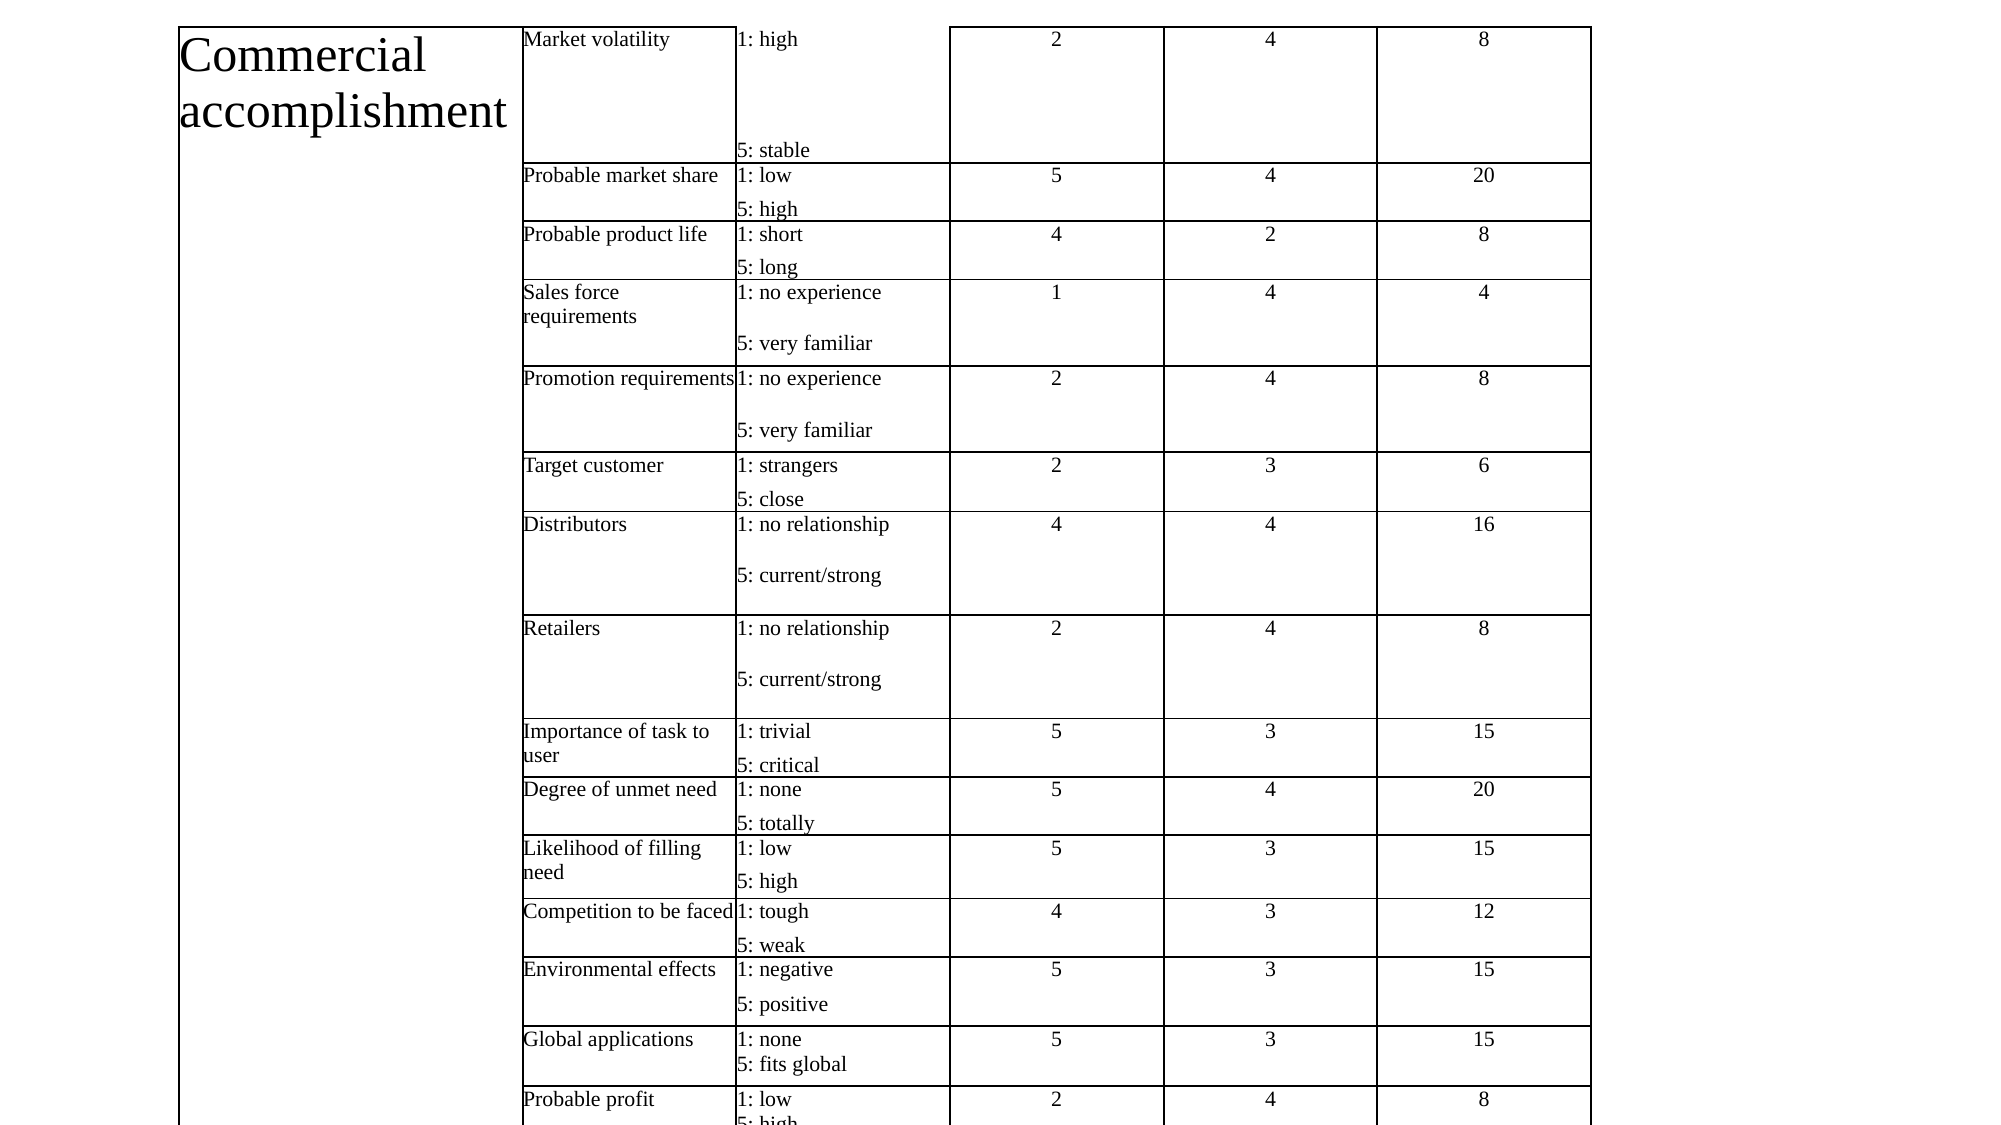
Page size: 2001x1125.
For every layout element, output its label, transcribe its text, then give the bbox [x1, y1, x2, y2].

table_cell 4 [1165, 164, 1376, 220]
table_cell 2 [951, 616, 1163, 718]
table_cell 5: high [737, 1111, 949, 1125]
table_cell 4 [951, 899, 1163, 956]
table_cell 1: trivial [737, 719, 949, 752]
table_cell Probable product life [524, 222, 735, 279]
table_cell 3 [1165, 958, 1376, 1025]
table_cell 1: low [737, 836, 949, 869]
table_cell 1 [951, 280, 1163, 365]
table_header 1: high [737, 27, 949, 138]
table_cell 1: none [737, 778, 949, 810]
table_cell 8 [1378, 616, 1590, 718]
table_cell 12 [1378, 899, 1590, 956]
table_cell Competition to be faced [524, 899, 735, 956]
table_cell Degree of unmet need [524, 778, 735, 834]
table_cell 5: stable [737, 138, 949, 162]
table_cell 20 [1378, 778, 1590, 834]
table_cell 15 [1378, 958, 1590, 1025]
table_cell 4 [951, 222, 1163, 279]
table_cell 4 [1165, 616, 1376, 718]
table_cell 5 [951, 164, 1163, 220]
table_cell 5: close [737, 487, 949, 511]
table_cell 20 [1378, 164, 1590, 220]
table_cell 5: very familiar [737, 331, 949, 365]
table_cell Likelihood of filling need [524, 836, 735, 898]
table_cell 5: critical [737, 752, 949, 776]
table_cell 5: high [737, 869, 949, 898]
table_cell 15 [1378, 836, 1590, 898]
table_cell 5: current/strong [737, 666, 949, 718]
table_cell 1: none [737, 1027, 949, 1051]
table_header 8 [1378, 28, 1590, 162]
table_cell 5 [951, 778, 1163, 834]
table_cell Distributors [524, 512, 735, 614]
table_cell 5 [951, 958, 1163, 1025]
table_cell 1: no experience [737, 280, 949, 331]
table_cell 4 [1165, 367, 1376, 451]
table_cell 3 [1165, 719, 1376, 776]
table_header Commercial accomplishment [180, 28, 522, 1125]
table_cell Sales force requirements [524, 280, 735, 365]
table_cell Target customer [524, 453, 735, 511]
table_cell 1: short [737, 222, 949, 255]
table_cell 2 [951, 367, 1163, 451]
table_cell 8 [1378, 222, 1590, 279]
table_cell 4 [951, 512, 1163, 614]
table_cell 1: no relationship [737, 616, 949, 666]
table_cell 5: current/strong [737, 563, 949, 614]
table_cell 6 [1378, 453, 1590, 511]
table_cell 1: tough [737, 899, 949, 932]
table_cell 1: low [737, 1087, 949, 1111]
table_cell Probable profit [524, 1087, 735, 1125]
table_cell 1: strangers [737, 453, 949, 487]
table_cell 4 [1165, 778, 1376, 834]
table_cell 5: fits global [737, 1051, 949, 1085]
table_cell Global applications [524, 1027, 735, 1085]
table_cell 4 [1165, 1087, 1376, 1125]
table_cell 5 [951, 1027, 1163, 1085]
table_cell 15 [1378, 719, 1590, 776]
table_cell 3 [1165, 1027, 1376, 1085]
table_cell 2 [951, 1087, 1163, 1125]
table_cell 16 [1378, 512, 1590, 614]
table_cell 2 [1165, 222, 1376, 279]
table_cell Retailers [524, 616, 735, 718]
table_cell 5 [951, 719, 1163, 776]
table_cell 4 [1165, 512, 1376, 614]
table_cell 8 [1378, 1087, 1590, 1125]
table_cell 5: positive [737, 991, 949, 1025]
table_cell 5: weak [737, 932, 949, 956]
table_cell Environmental effects [524, 958, 735, 1025]
table_cell 3 [1165, 899, 1376, 956]
table_cell 5: very familiar [737, 417, 949, 451]
table_cell 8 [1378, 367, 1590, 451]
table_cell 4 [1165, 280, 1376, 365]
table_cell Importance of task to user [524, 719, 735, 776]
table_header Market volatility [524, 28, 735, 162]
table_cell 1: negative [737, 958, 949, 991]
table_cell 15 [1378, 1027, 1590, 1085]
table_cell 1: no relationship [737, 512, 949, 563]
table_cell Promotion requirements [524, 367, 735, 451]
table_cell 1: low [737, 164, 949, 196]
table_cell 4 [1378, 280, 1590, 365]
table_cell 3 [1165, 453, 1376, 511]
table_cell 5: long [737, 255, 949, 279]
table_cell 2 [951, 453, 1163, 511]
table_cell 1: no experience [737, 367, 949, 417]
table_cell 5: totally [737, 810, 949, 834]
table_cell Probable market share [524, 164, 735, 220]
table_cell 3 [1165, 836, 1376, 898]
table_header 2 [951, 28, 1163, 162]
table_header 4 [1165, 28, 1376, 162]
table_cell 5: high [737, 196, 949, 220]
table_cell 5 [951, 836, 1163, 898]
